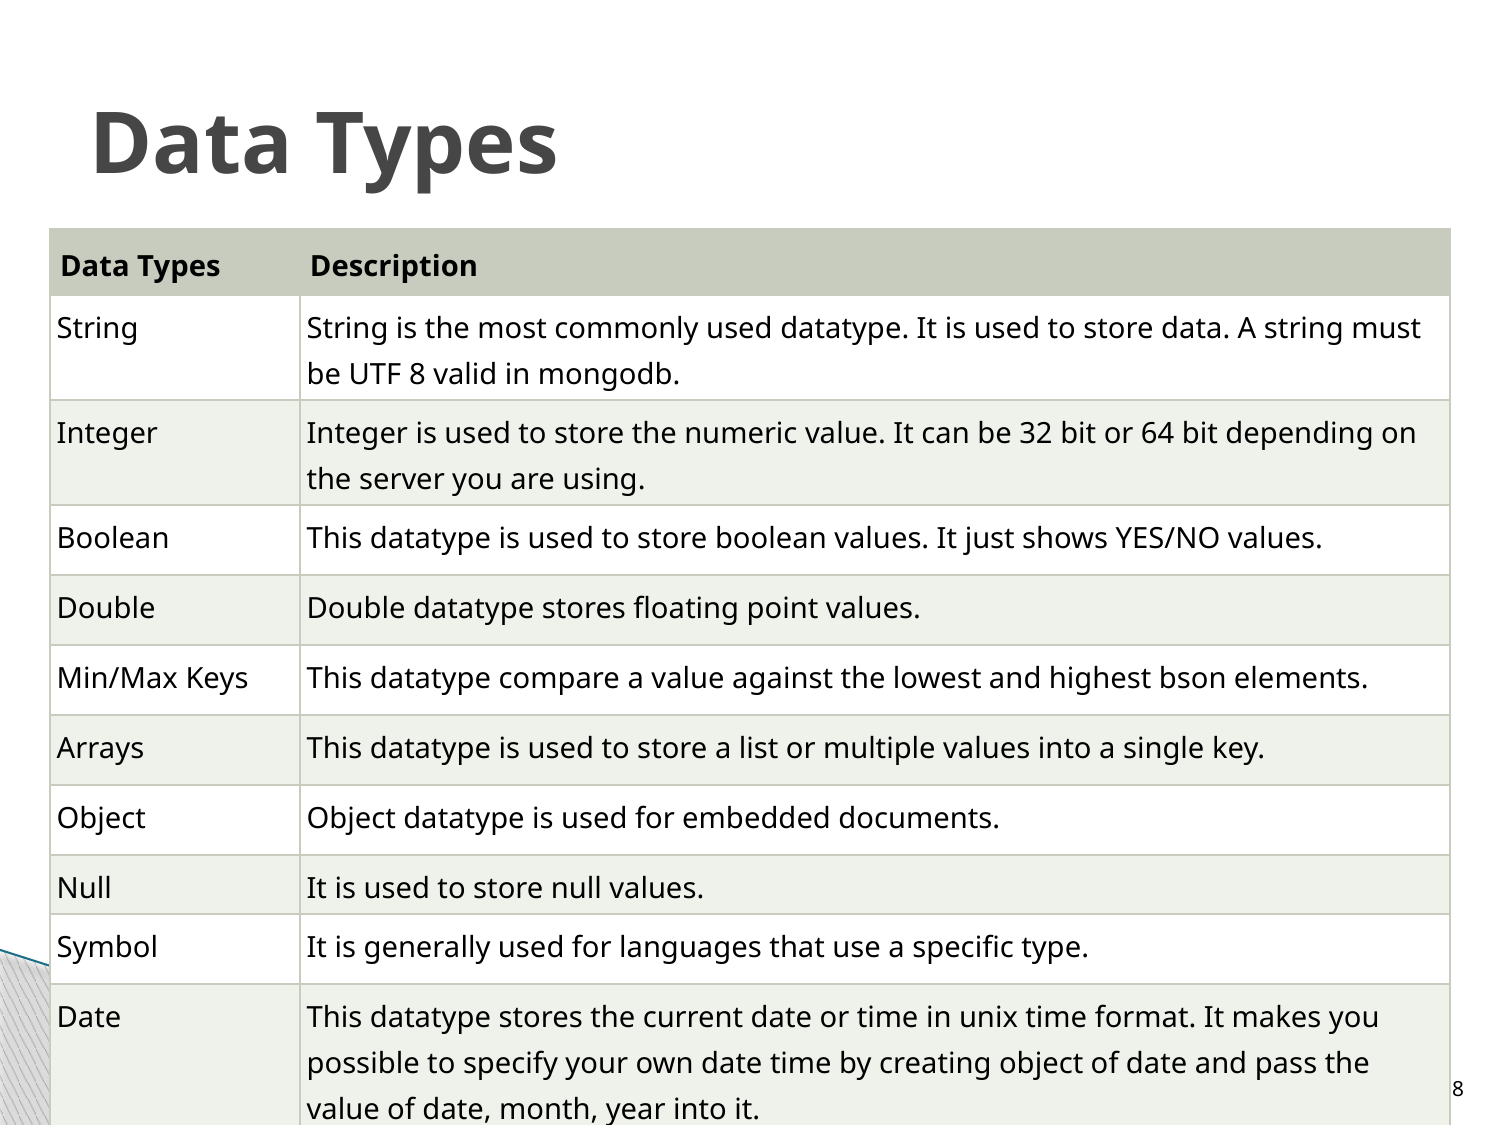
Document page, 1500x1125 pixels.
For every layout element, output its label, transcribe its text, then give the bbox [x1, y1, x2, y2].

table_cell Arrays [51, 716, 299, 784]
table_cell Boolean [51, 506, 299, 574]
table_cell String [51, 296, 299, 399]
table_cell Object datatype is used for embedded documents. [301, 786, 1449, 854]
table_cell It is generally used for languages that use a specific type. [301, 915, 1449, 983]
table_cell Object [51, 786, 299, 854]
table_cell Integer is used to store the numeric value. It can be 32 bit or 64 bit depending on the server you are using. [301, 401, 1449, 504]
table_cell This datatype compare a value against the lowest and highest bson elements. [301, 646, 1449, 714]
table_cell String is the most commonly used datatype. It is used to store data. A string must be UTF 8 valid in mongodb. [301, 296, 1449, 399]
table_cell This datatype is used to store boolean values. It just shows YES/NO values. [301, 506, 1449, 574]
table_cell Symbol [51, 915, 299, 983]
table_cell This datatype is used to store a list or multiple values into a single key. [301, 716, 1449, 784]
slide_number 8 [1418, 1051, 1479, 1112]
table_header Description [300, 230, 1449, 294]
footer nehalpatel.in [718, 1051, 1105, 1112]
table_cell Min/Max Keys [51, 646, 299, 714]
table_cell Null [51, 856, 299, 913]
table_header Data Types [51, 230, 300, 294]
table_cell Double [51, 576, 299, 644]
table_cell Double datatype stores floating point values. [301, 576, 1449, 644]
table_cell Integer [51, 401, 299, 504]
table_cell Date [51, 985, 299, 1125]
table_cell It is used to store null values. [301, 856, 1449, 913]
title Data Types [75, 45, 1425, 228]
table_cell This datatype stores the current date or time in unix time format. It makes you possible to specify your own date time by creating object of date and pass the value of date, month, year into it. [301, 985, 1449, 1125]
